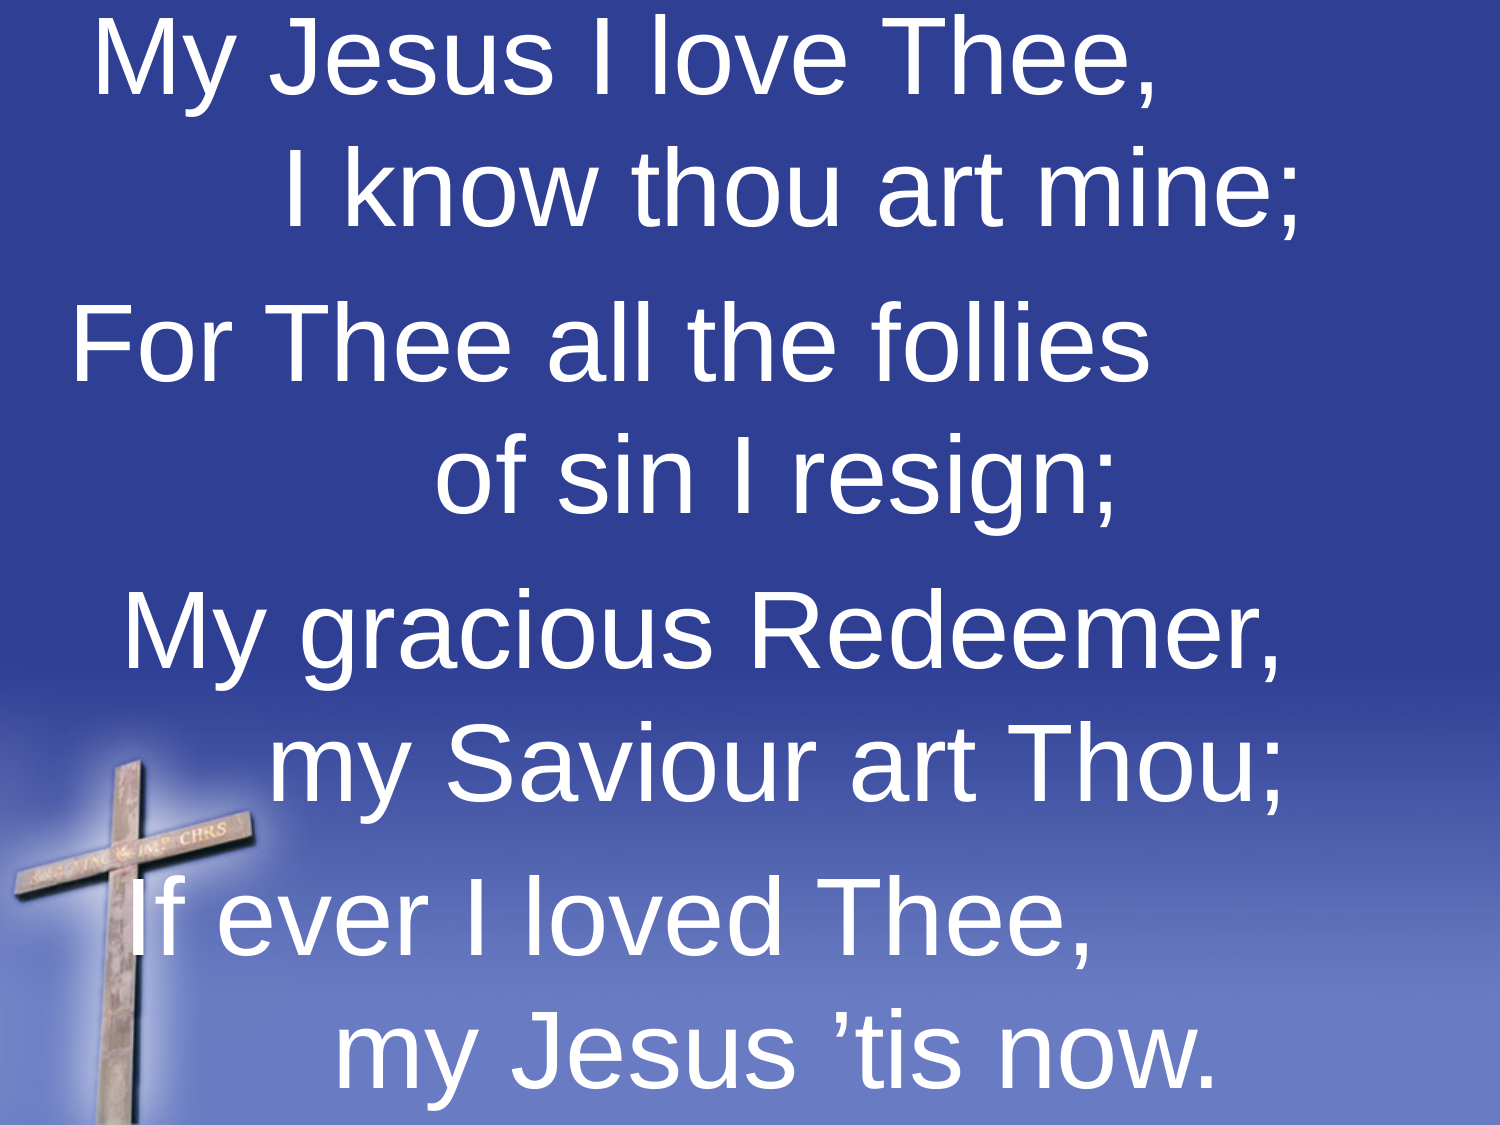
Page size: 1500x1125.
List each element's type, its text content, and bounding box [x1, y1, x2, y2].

list My Jesus I love Thee, I know thou art mine; For Thee all the follies of sin I resign; My gracious Redeemer, my Saviour art Thou; If ever I loved Thee, my Jesus ’tis now. [0, 0, 1500, 1125]
